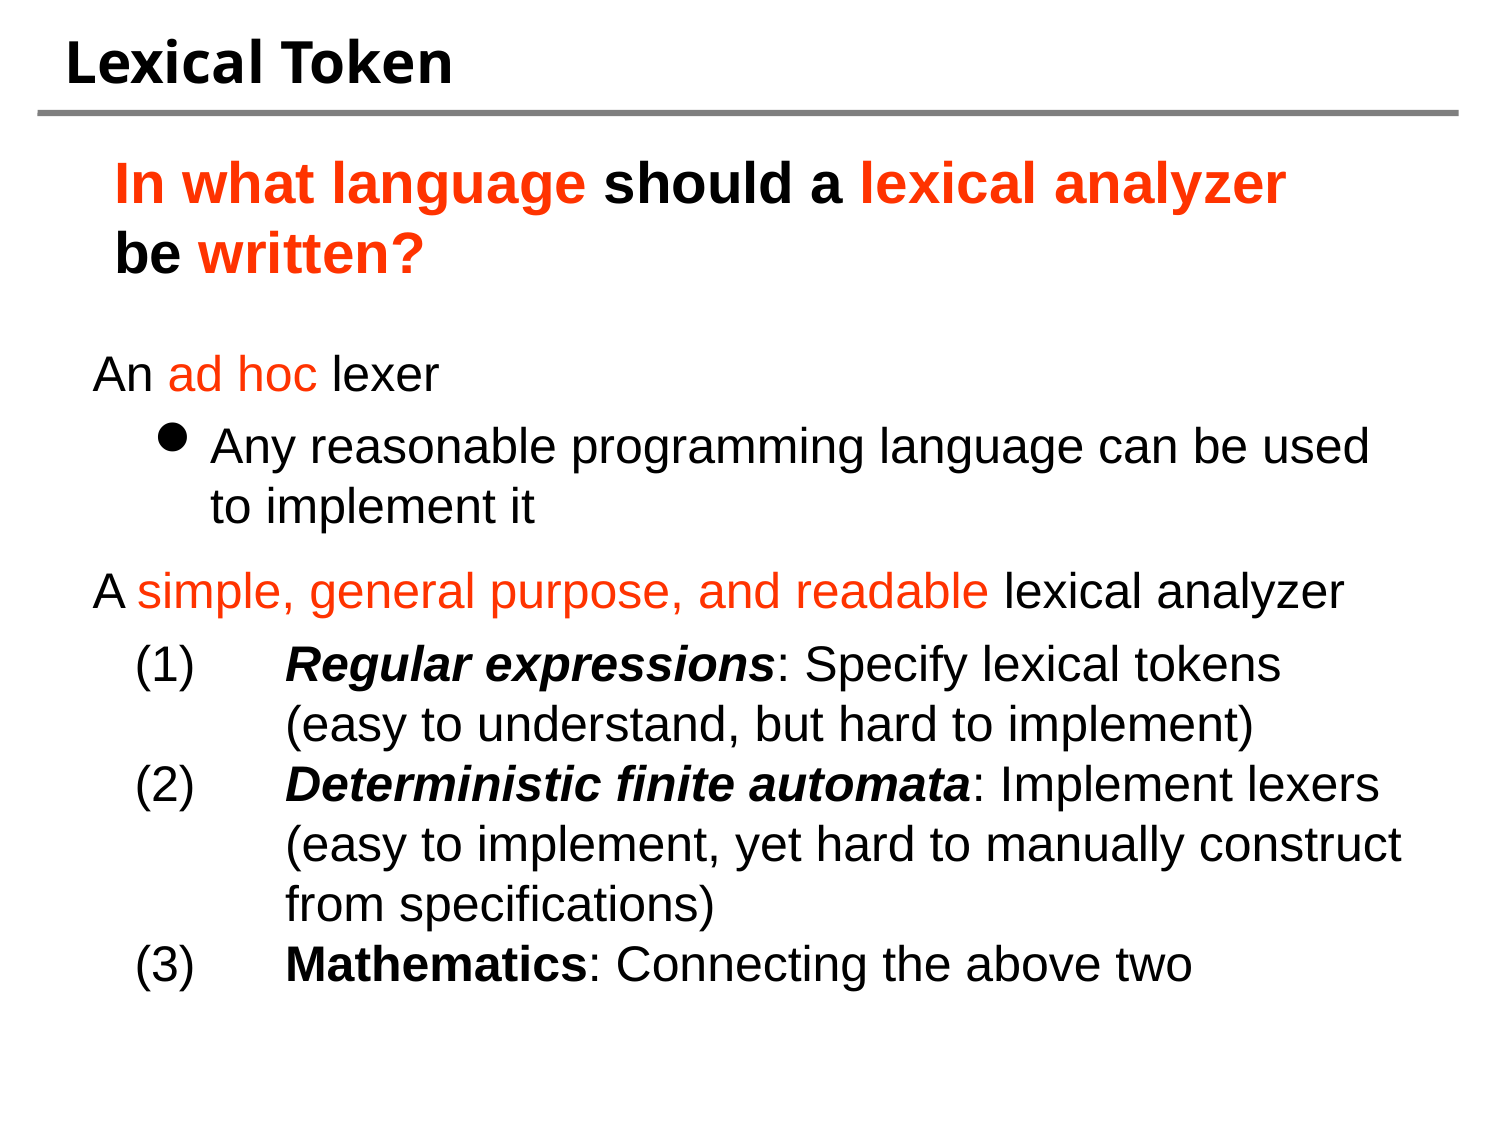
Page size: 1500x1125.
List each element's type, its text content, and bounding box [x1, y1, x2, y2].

text_box An ad hoc lexer Any reasonable programming language can be used to implement it A simple, general purpose, and readable lexical analyzer (1) Regular expressions: Specify lexical tokens (easy to understand, but hard to implement) (2) Deterministic finite automata: Implement lexers (easy to implement, yet hard to manually construct from specifications) (3) Mathematics: Connecting the above two [63, 333, 1442, 1066]
title Lexical Token [64, 25, 662, 97]
text_box In what language should a lexical analyzer be written? [99, 137, 1374, 293]
